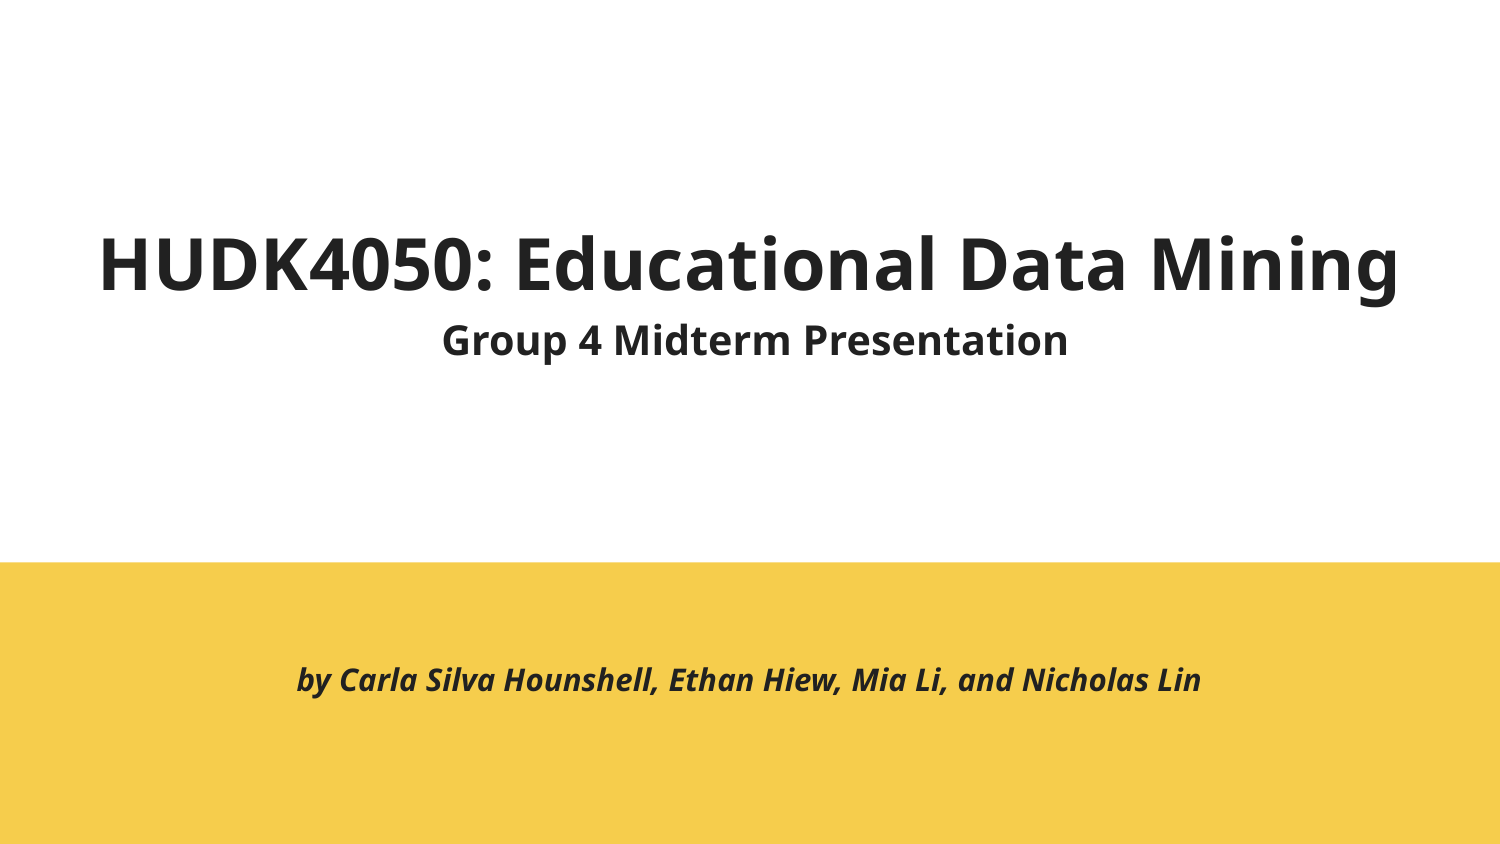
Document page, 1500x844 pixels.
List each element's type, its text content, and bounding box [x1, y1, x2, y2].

title HUDK4050: Educational Data Mining Group 4 Midterm Presentation [51, 159, 1449, 422]
subtitle by Carla Silva Hounshell, Ethan Hiew, Mia Li, and Nicholas Lin [51, 616, 1449, 747]
